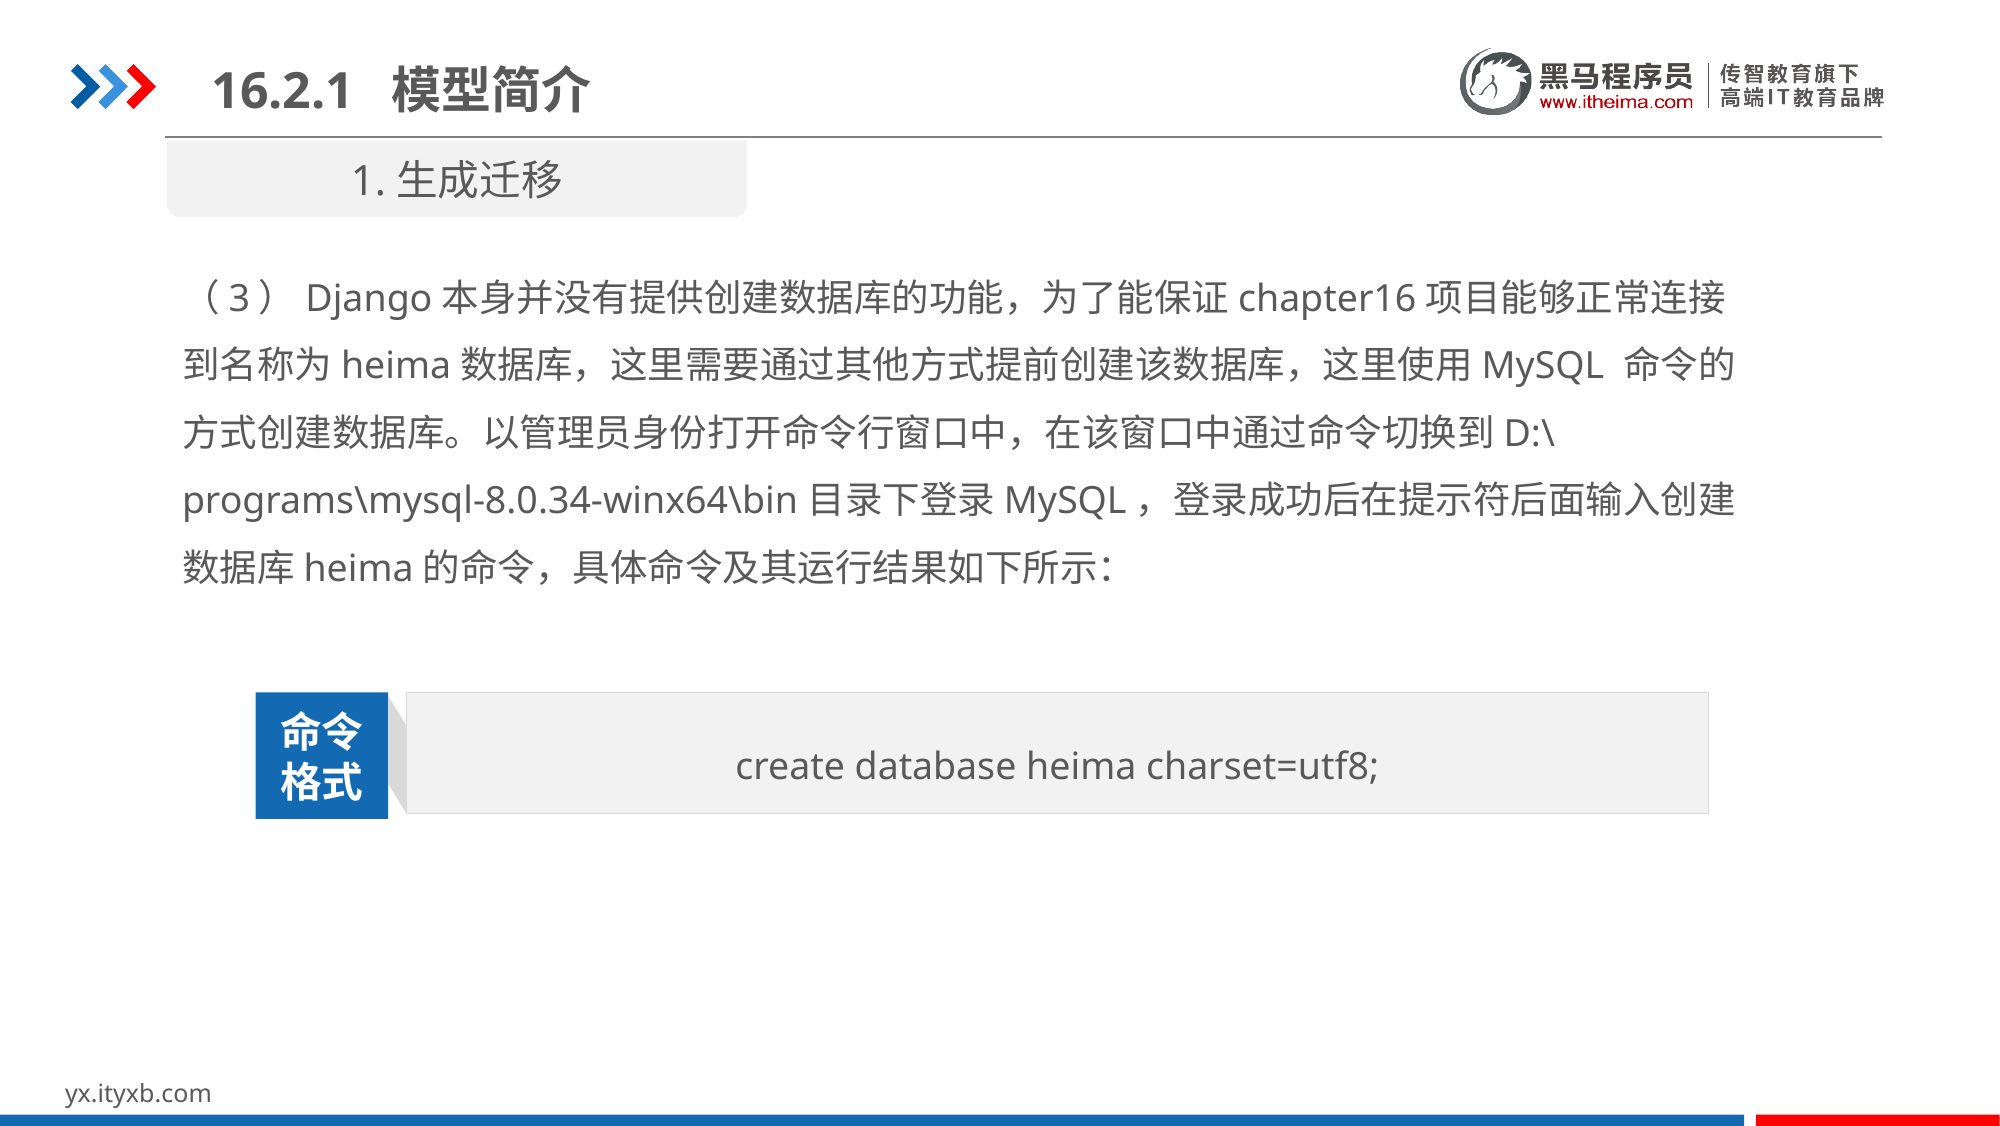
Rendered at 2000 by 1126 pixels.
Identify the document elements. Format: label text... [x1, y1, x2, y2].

picture [1460, 48, 1887, 115]
text_box （3）Django本身并没有提供创建数据库的功能，为了能保证chapter16项目能够正常连接到名称为heima数据库，这里需要通过其他方式提前创建该数据库，这里使用MySQL 命令的方式创建数据库。以管理员身份打开命令行窗口中，在该窗口中通过命令切换到D:\programs\mysql-8.0.34-winx64\bin目录下登录MySQL，登录成功后在提示符后面输入创建数据库heima的命令，具体命令及其运行结果如下所示： [167, 244, 1756, 597]
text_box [166, 140, 748, 218]
text_box 16.2.1 模型简介 [196, 42, 1008, 136]
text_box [255, 692, 1709, 820]
